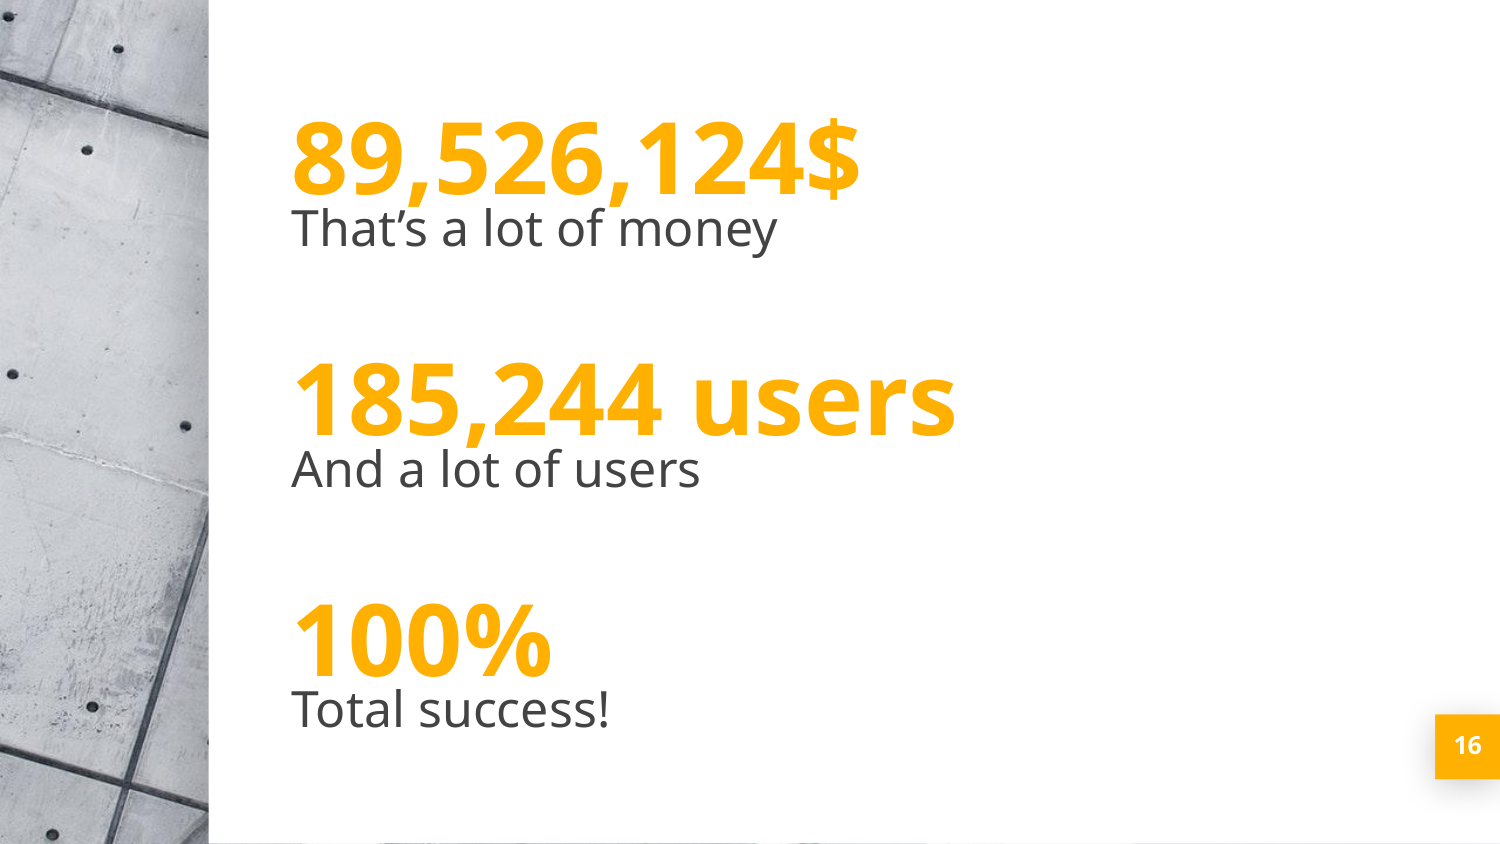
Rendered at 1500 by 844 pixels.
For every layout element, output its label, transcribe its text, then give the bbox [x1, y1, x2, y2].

subtitle Total success! [276, 662, 1436, 739]
slide_number ‹#› [1435, 714, 1500, 780]
title 185,244 users [276, 321, 1436, 422]
subtitle And a lot of users [276, 422, 1436, 499]
subtitle That’s a lot of money [276, 181, 1436, 258]
title 89,526,124$ [276, 81, 1436, 181]
picture [0, 0, 208, 844]
title 100% [276, 562, 1436, 662]
